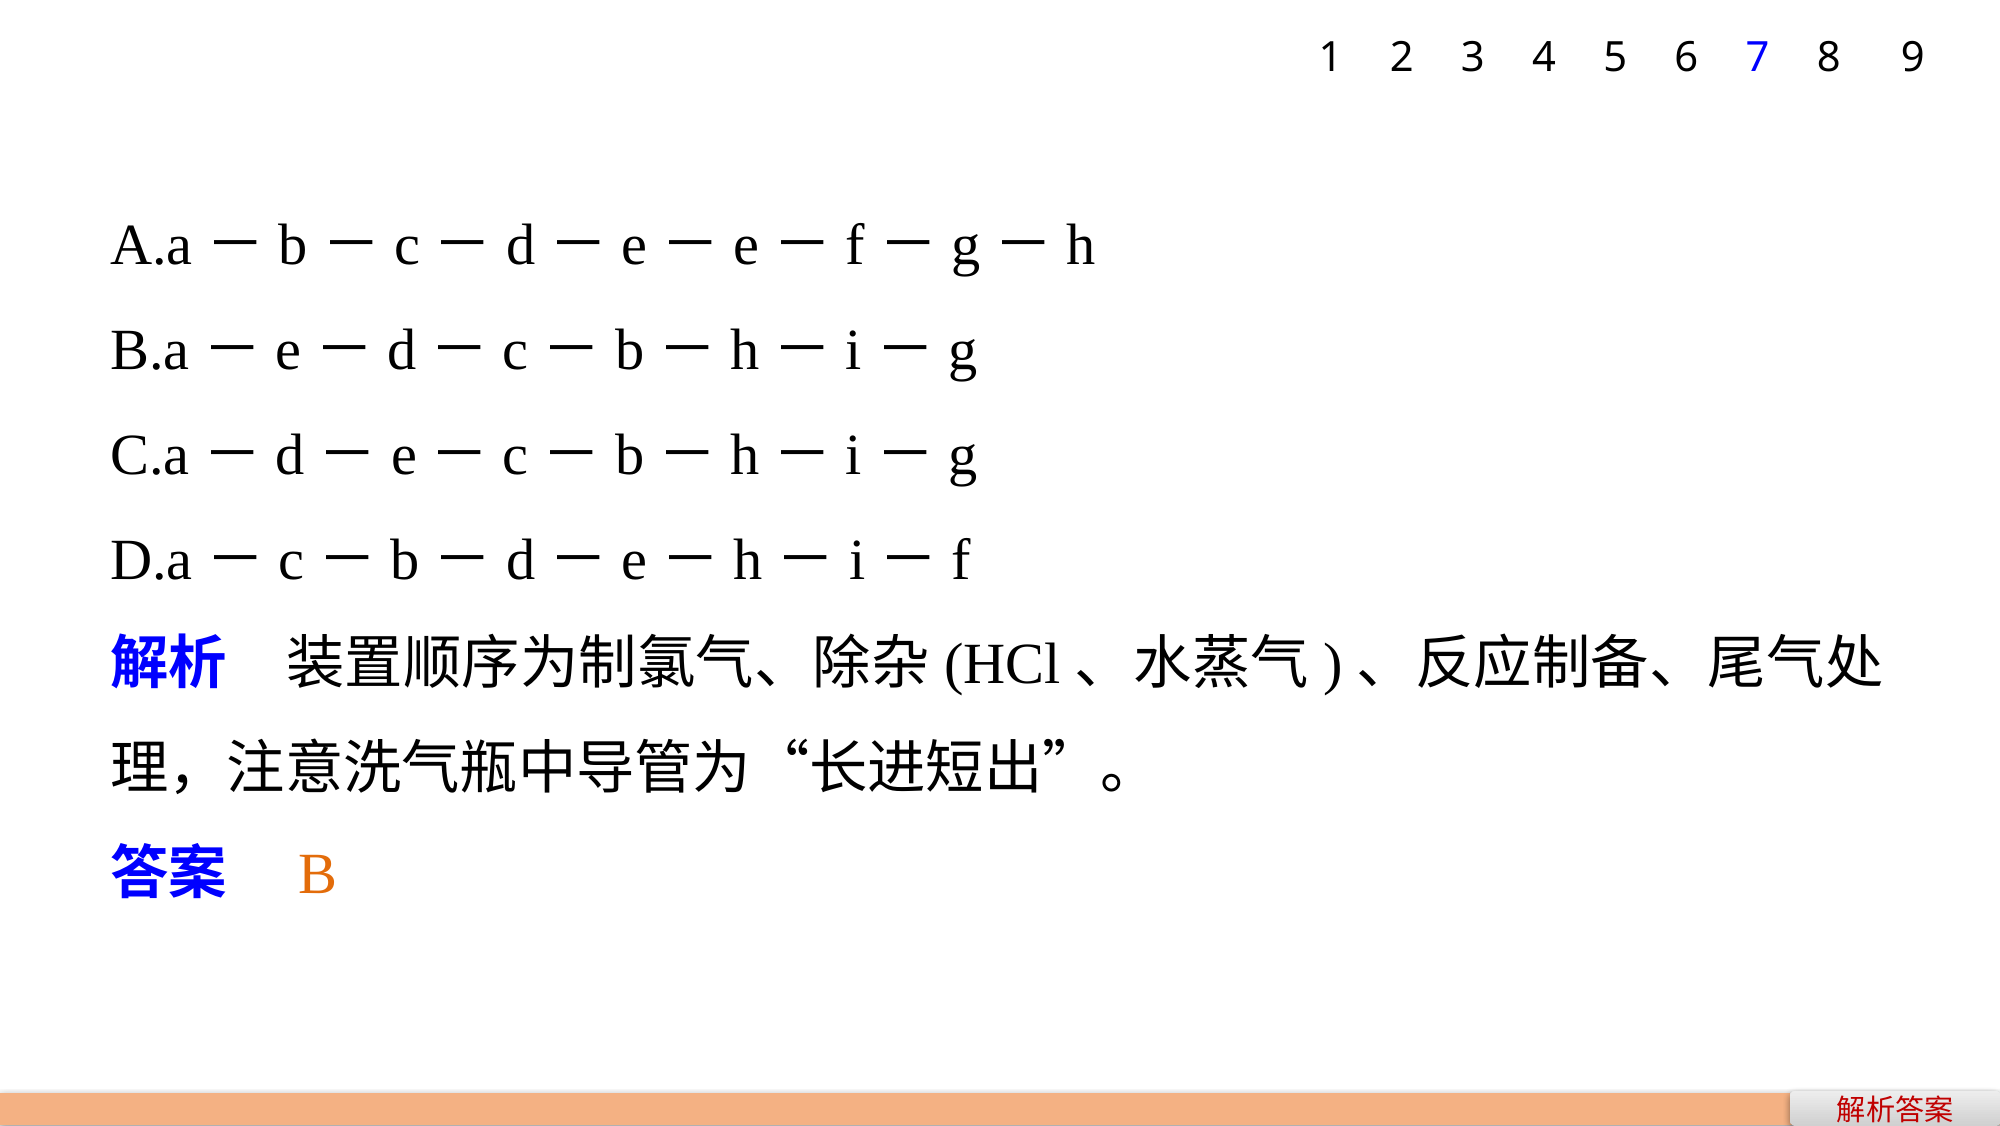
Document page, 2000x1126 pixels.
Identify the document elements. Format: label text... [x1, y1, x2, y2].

text_box 5 [1588, 7, 1648, 102]
text_box 6 [1659, 7, 1719, 102]
text_box 1 [1303, 7, 1363, 102]
text_box 4 [1517, 7, 1577, 102]
text_box 8 [1801, 7, 1861, 102]
text_box 2 [1374, 7, 1434, 102]
text_box [0, 1092, 1787, 1126]
text_box A.a－b－c－d－e－e－f－g－h B.a－e－d－c－b－h－i－g C.a－d－e－c－b－h－i－g D.a－c－b－d－e－h－i－f 解析 装置顺序为制氯气、除杂(HCl、水蒸气)、反应制备、尾气处理，注意洗气瓶中导管为“长进短出”。 答案 B [90, 160, 1904, 916]
text_box 9 [1872, 7, 1945, 102]
text_box 7 [1730, 7, 1790, 102]
text_box 3 [1445, 7, 1505, 102]
text_box 解析答案 [1788, 1089, 2000, 1126]
